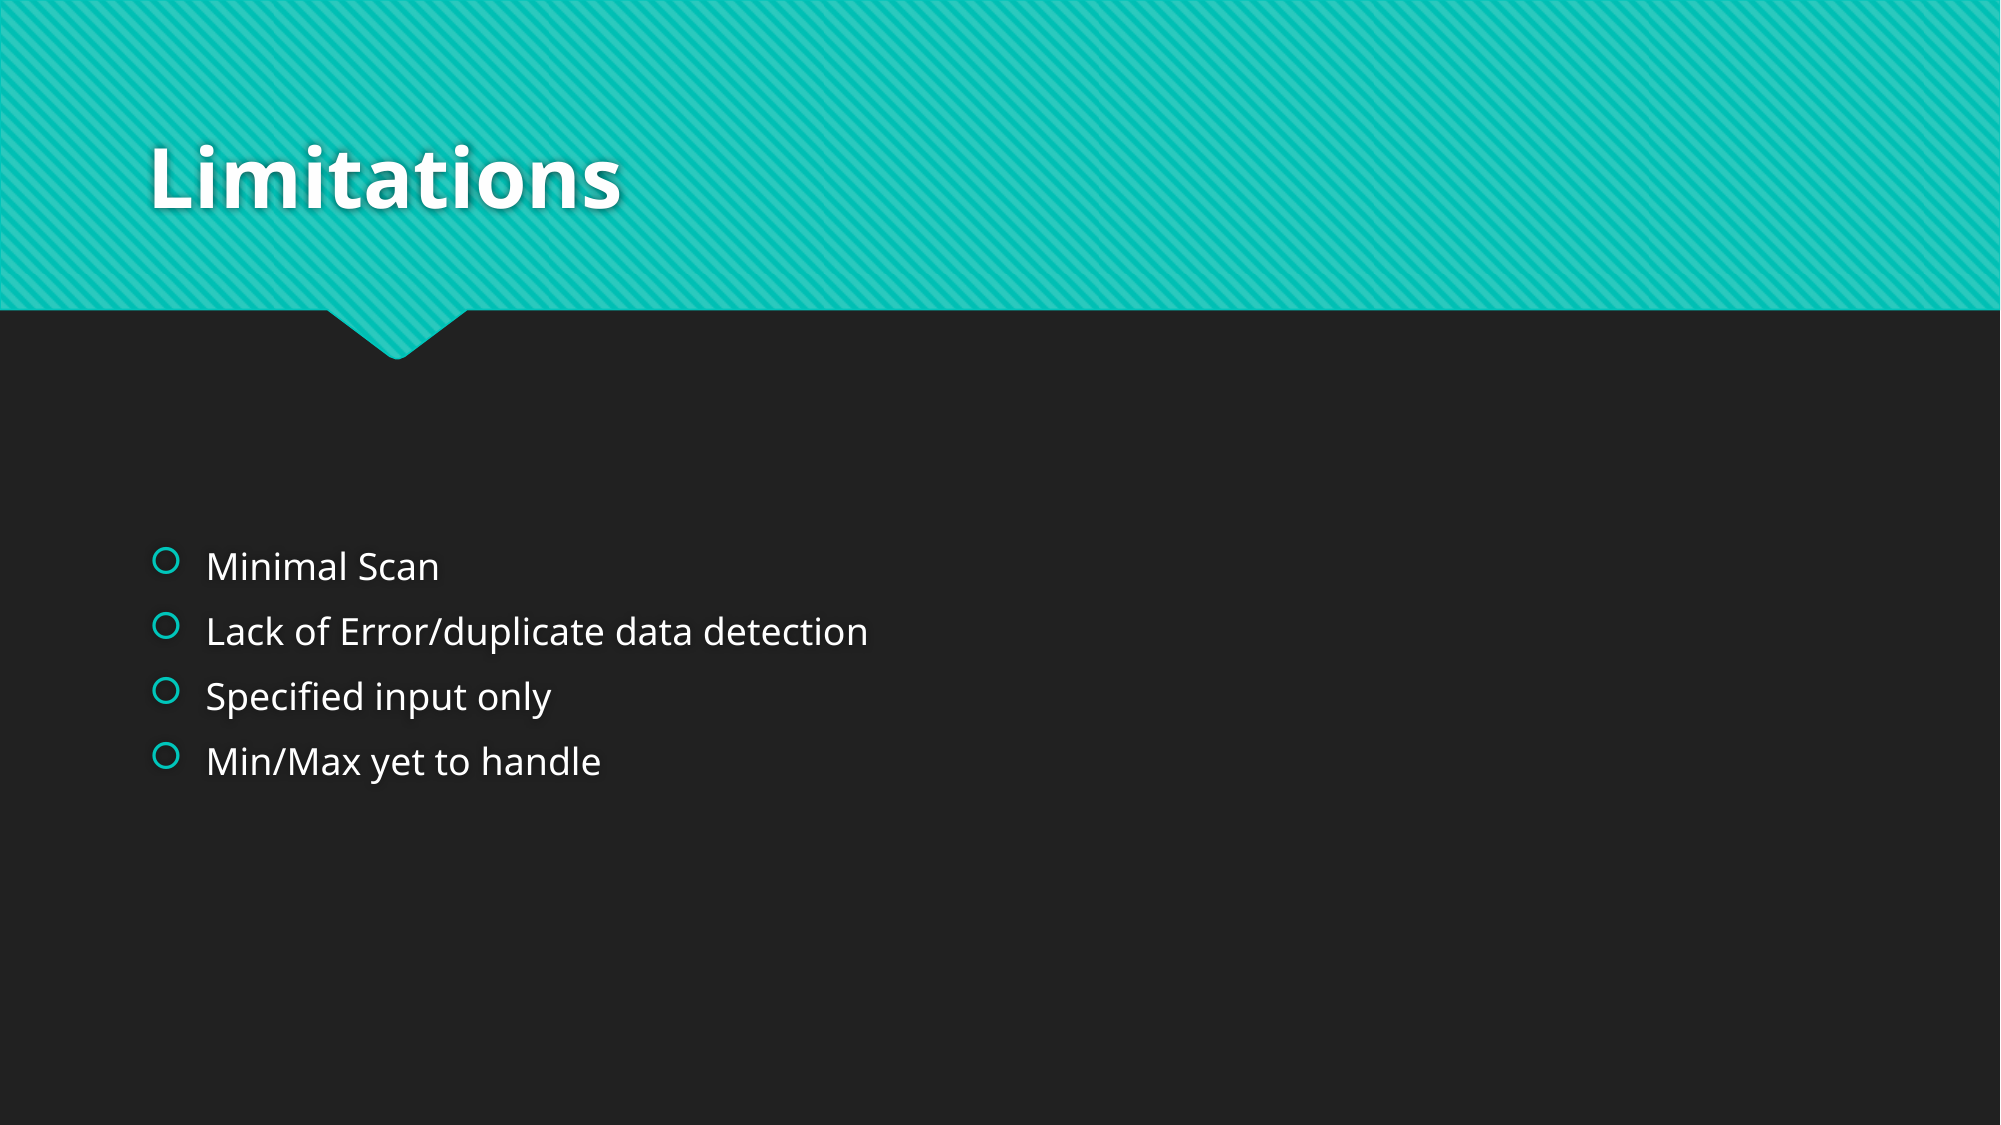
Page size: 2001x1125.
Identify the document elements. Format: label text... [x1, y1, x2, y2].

title Limitations [132, 73, 1868, 233]
list Minimal Scan Lack of Error/duplicate data detection Specified input only Min/Max yet to handle [134, 364, 1866, 962]
